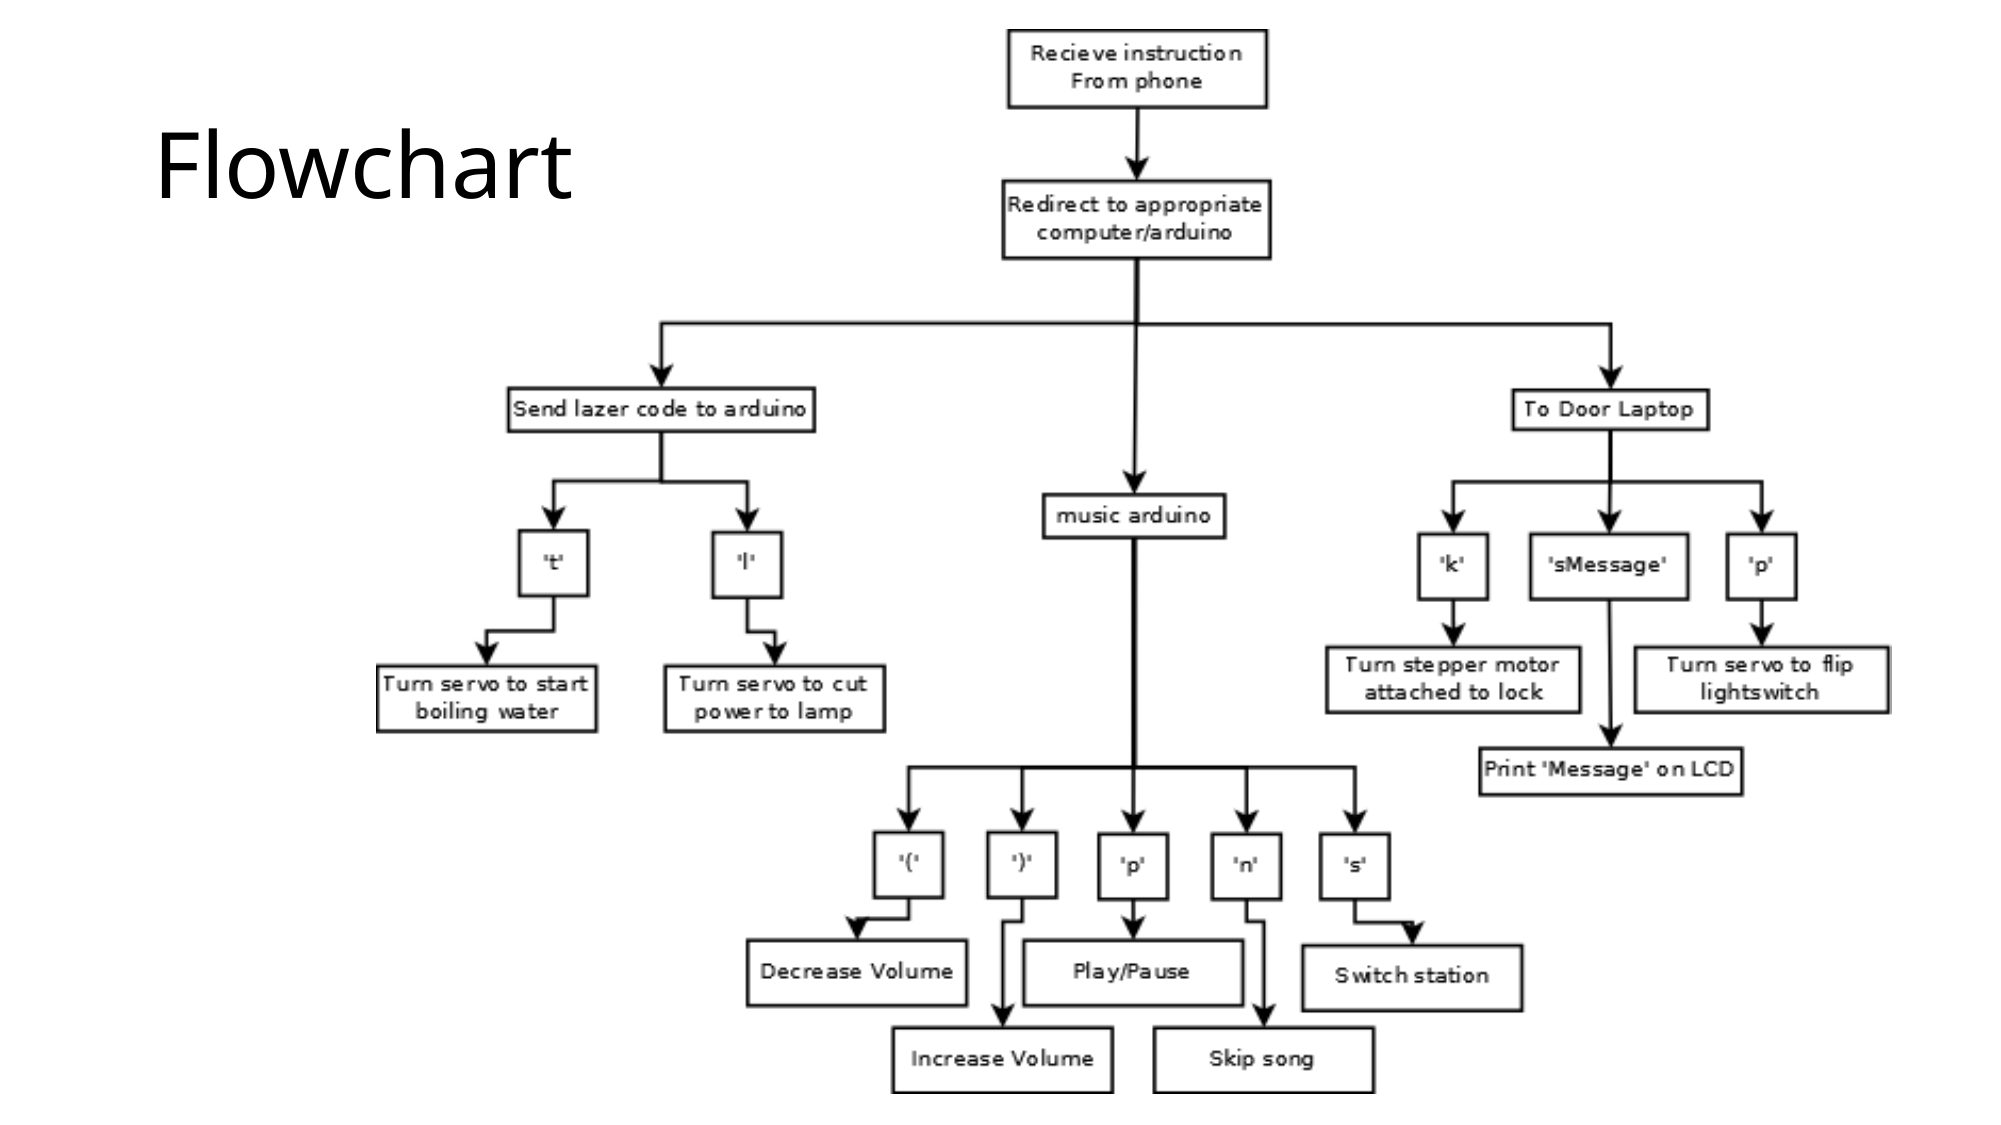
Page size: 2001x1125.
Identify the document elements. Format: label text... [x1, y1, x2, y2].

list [375, 29, 1892, 1094]
title Flowchart [138, 60, 375, 278]
